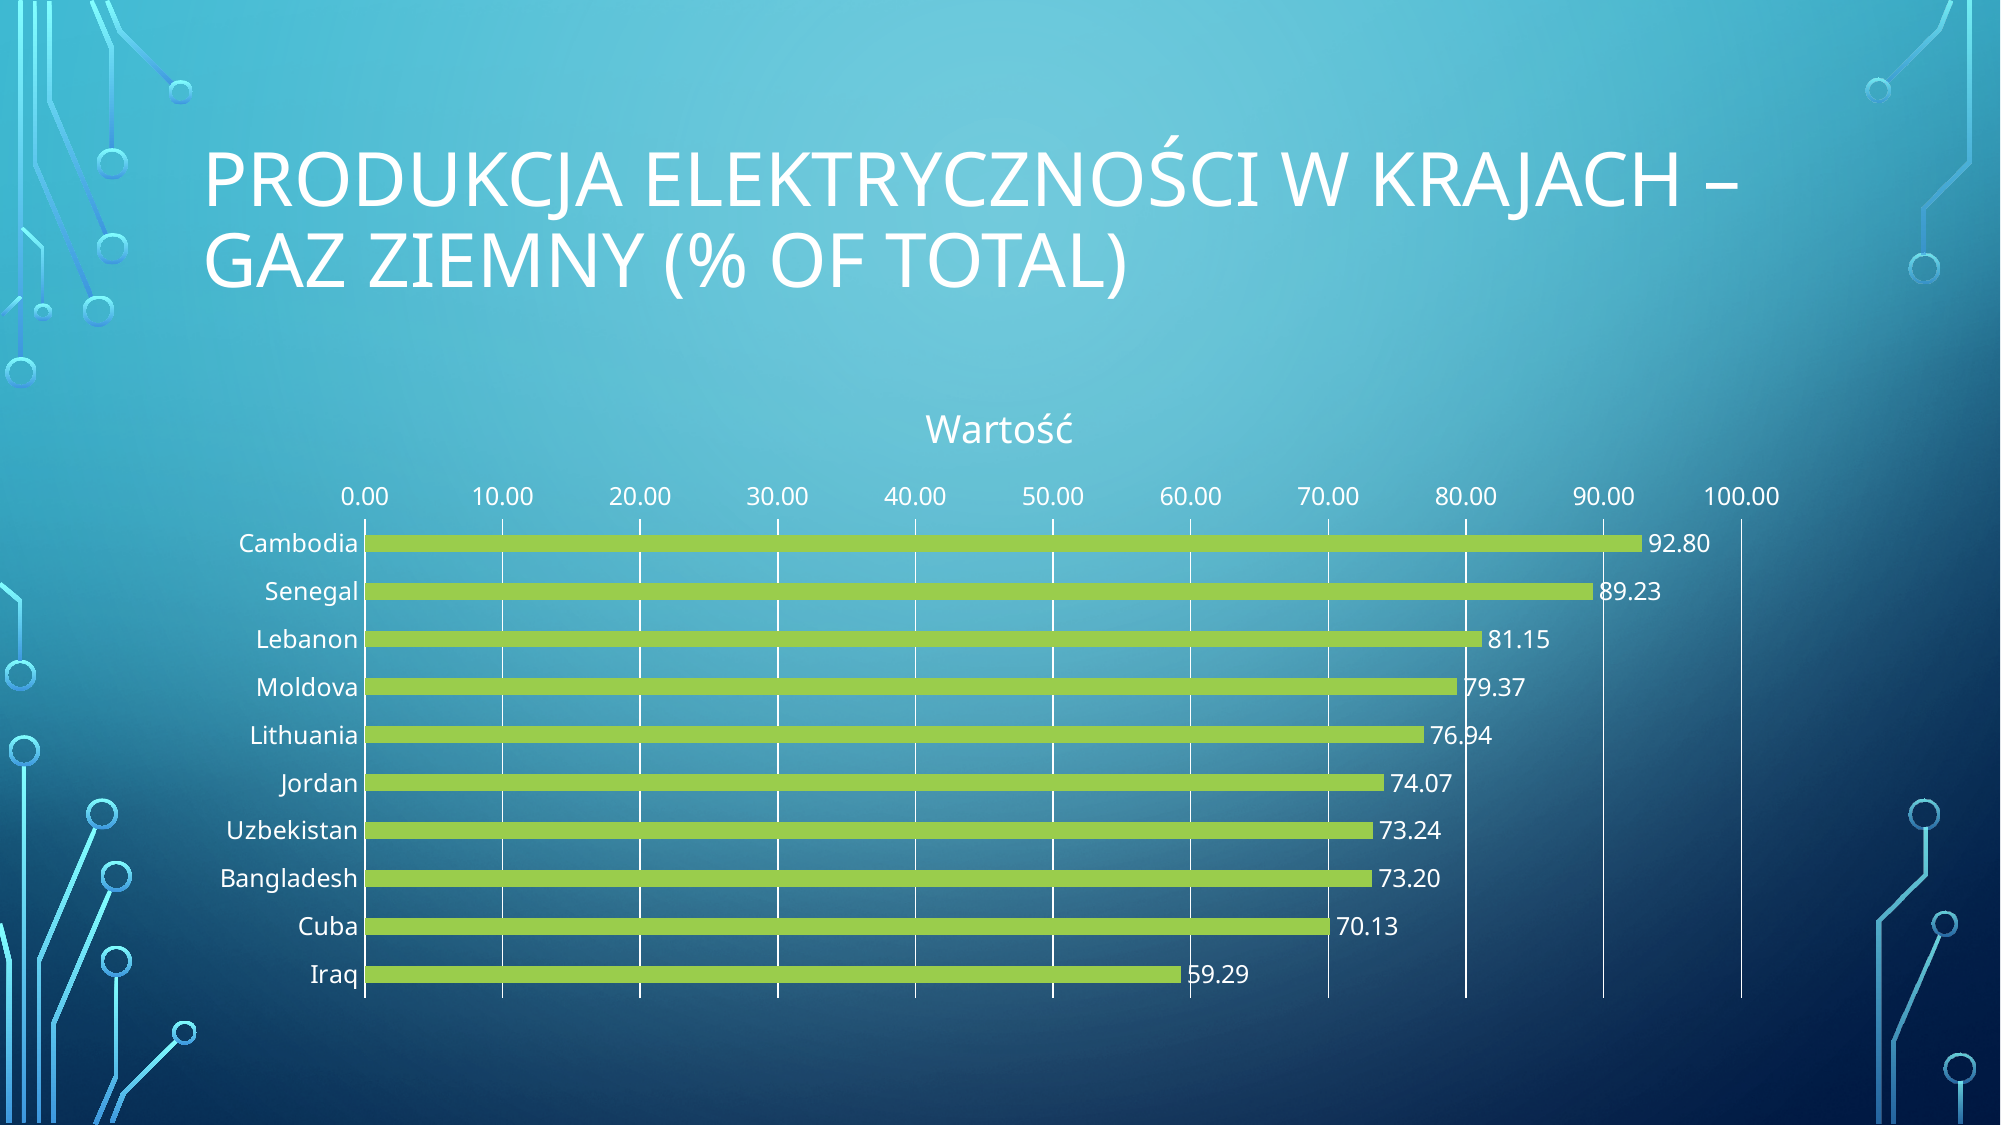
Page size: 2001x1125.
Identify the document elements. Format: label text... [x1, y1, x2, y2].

chart [186, 368, 1813, 1012]
title Produkcja elektryczności w krajach – Gaz ziemny (% of total) [187, 101, 1813, 344]
